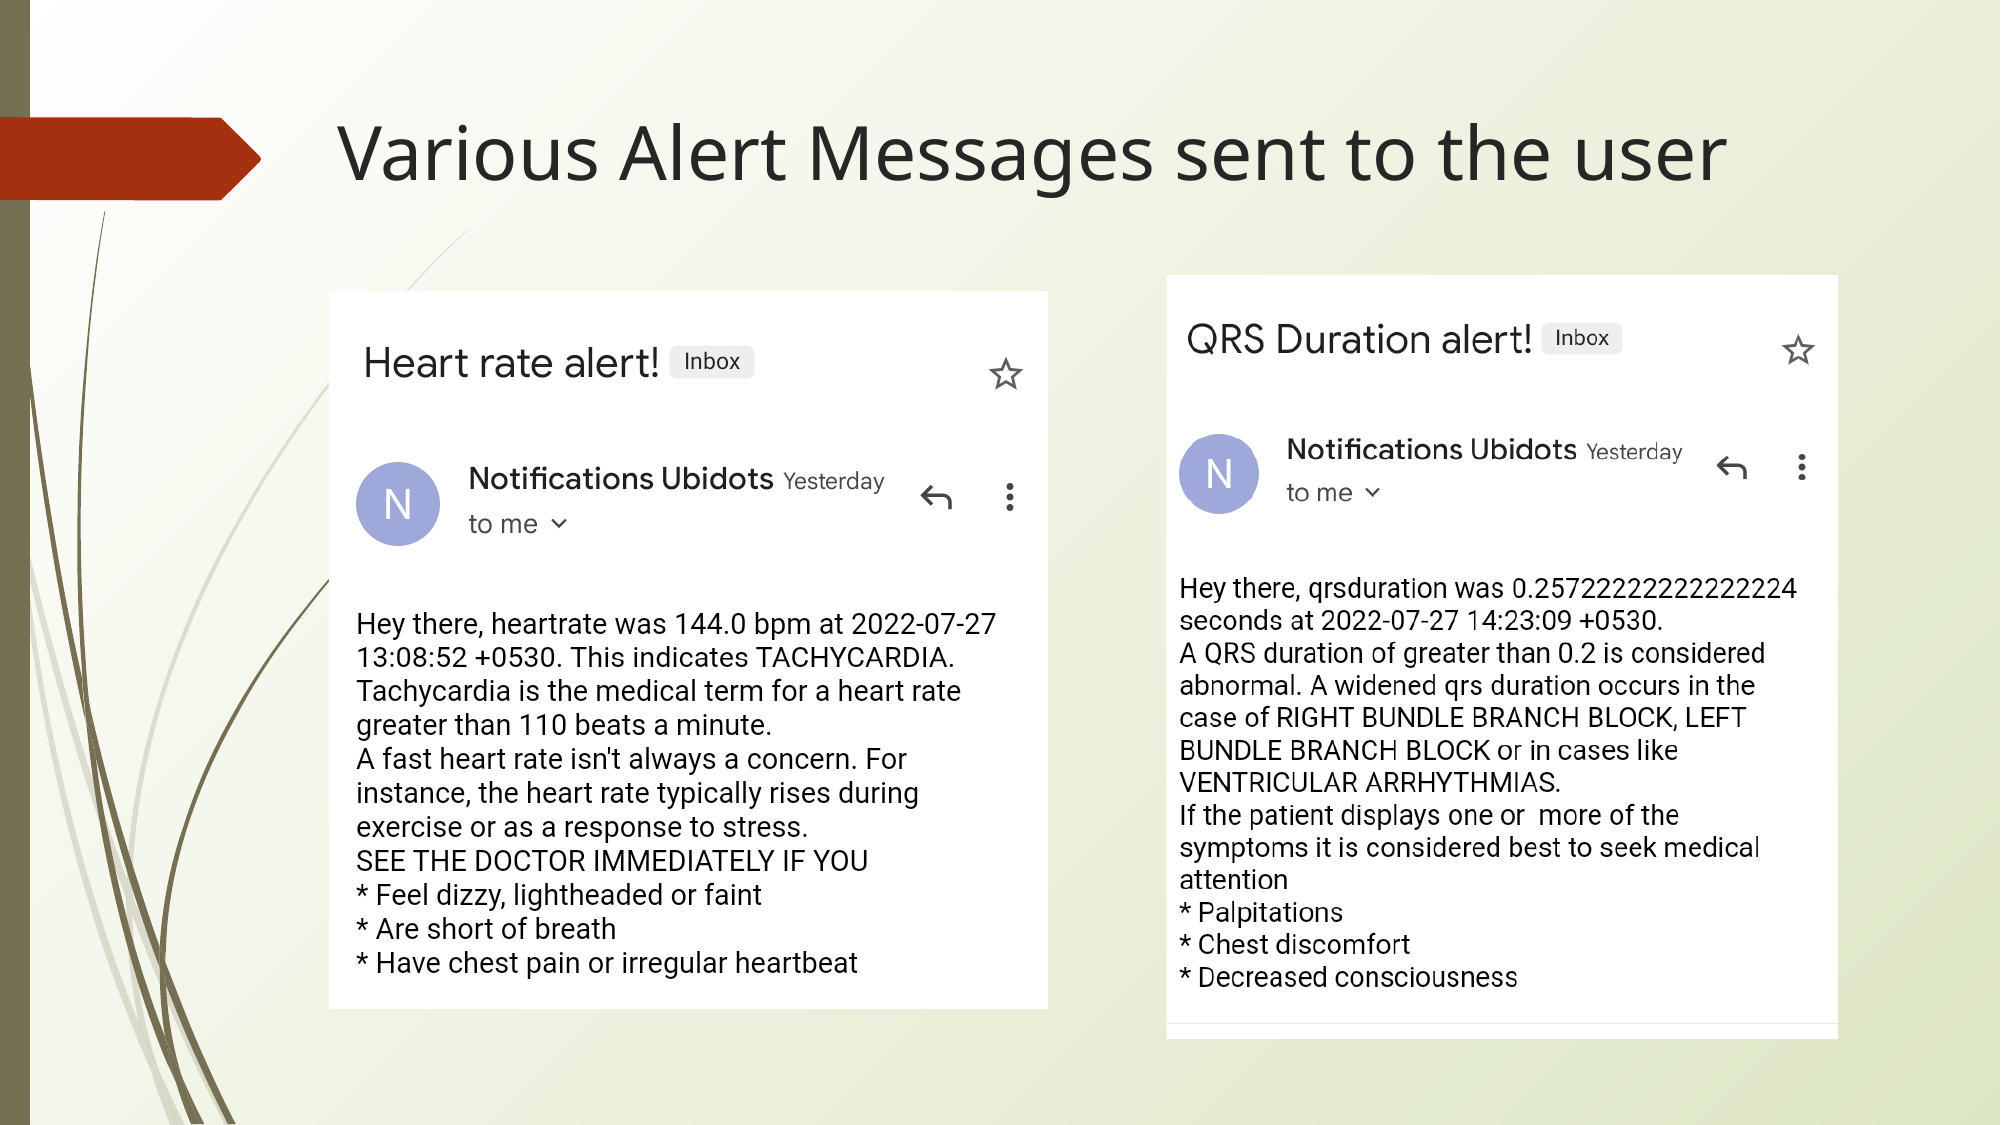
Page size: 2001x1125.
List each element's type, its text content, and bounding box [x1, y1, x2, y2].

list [1166, 275, 1841, 1039]
title Various Alert Messages sent to the user [322, 97, 1784, 308]
picture [328, 290, 1054, 1009]
